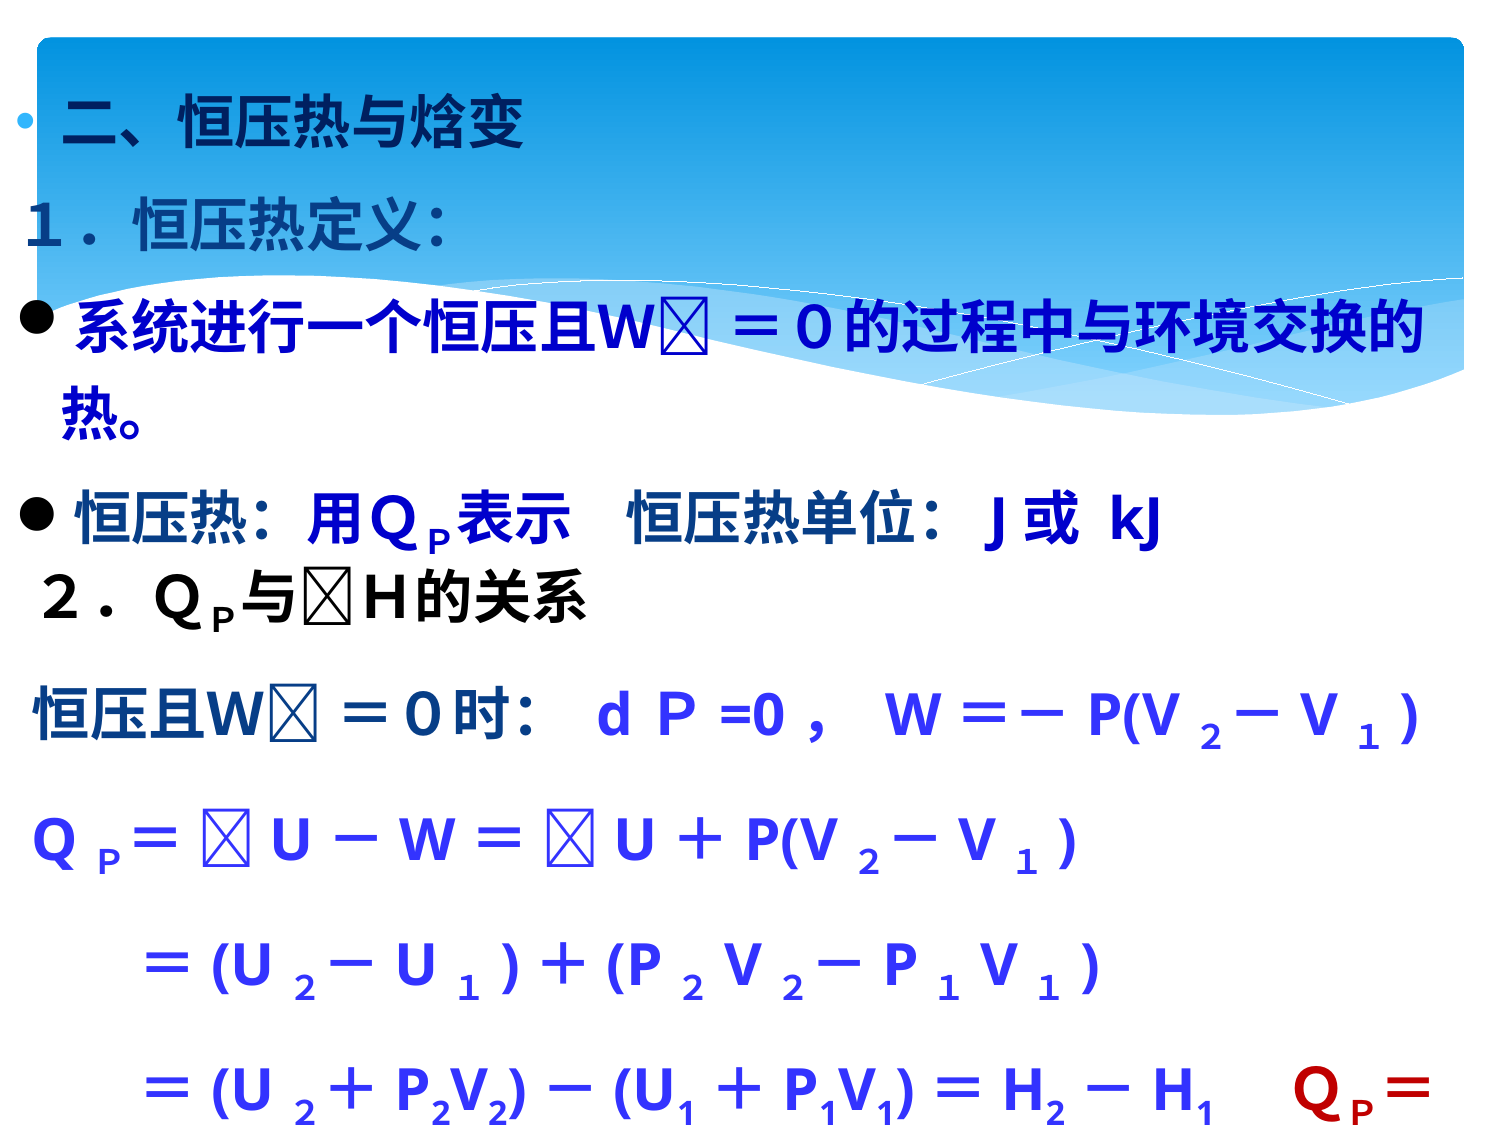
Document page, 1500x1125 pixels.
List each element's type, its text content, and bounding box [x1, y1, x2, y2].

list 二、恒压热与焓变 １．恒压热定义： 系统进行一个恒压且Ｗ ＝０的过程中与环境交换的热。 恒压热：用ＱＰ表示 恒压热单位：J或 kJ ２．ＱＰ与Ｈ的关系 恒压且Ｗ ＝０时： dＰ=0， W＝－P(V２－V１) QＰ＝ U－W＝ U＋P(V２－V１) ＝(U２－U１)＋(P２V２－P１V１) ＝(U２＋P2V2)－(U1＋P1V1)＝H2－H1 ＱＰ＝ Ｈ 微小变化ＱＰ＝ｄH （适用条件：恒压或等压Ｗ ＝０） [0, 78, 1483, 1125]
